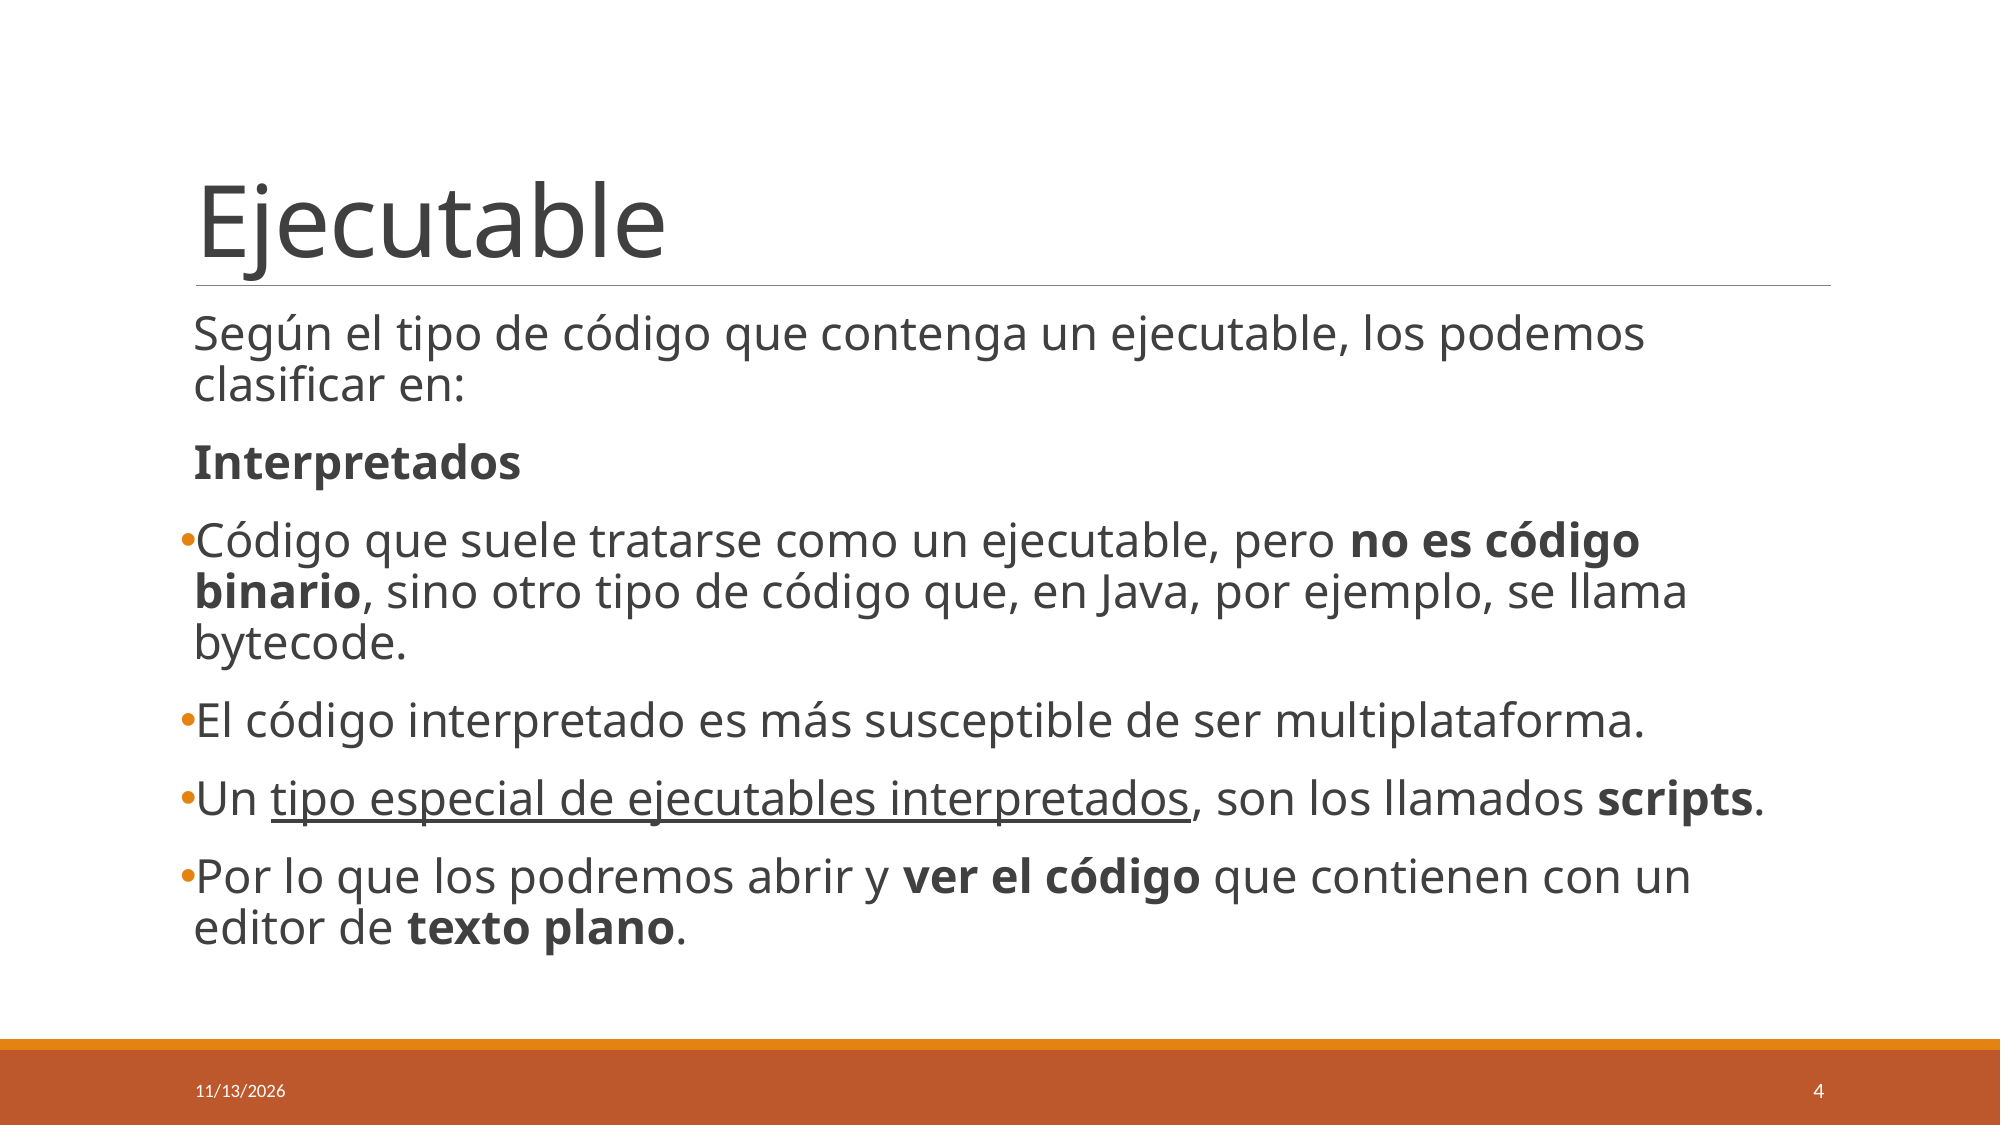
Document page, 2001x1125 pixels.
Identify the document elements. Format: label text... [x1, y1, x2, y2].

list Según el tipo de código que contenga un ejecutable, los podemos clasificar en: Interpretados Código que suele tratarse como un ejecutable, pero no es código binario, sino otro tipo de código que, en Java, por ejemplo, se llama bytecode. El código interpretado es más susceptible de ser multiplataforma. Un tipo especial de ejecutables interpretados, son los llamados scripts. Por lo que los podremos abrir y ver el código que contienen con un editor de texto plano. [180, 302, 1830, 963]
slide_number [180, 1059, 586, 1120]
title Ejecutable [180, 47, 1830, 285]
slide_number 4 [1624, 1059, 1840, 1120]
